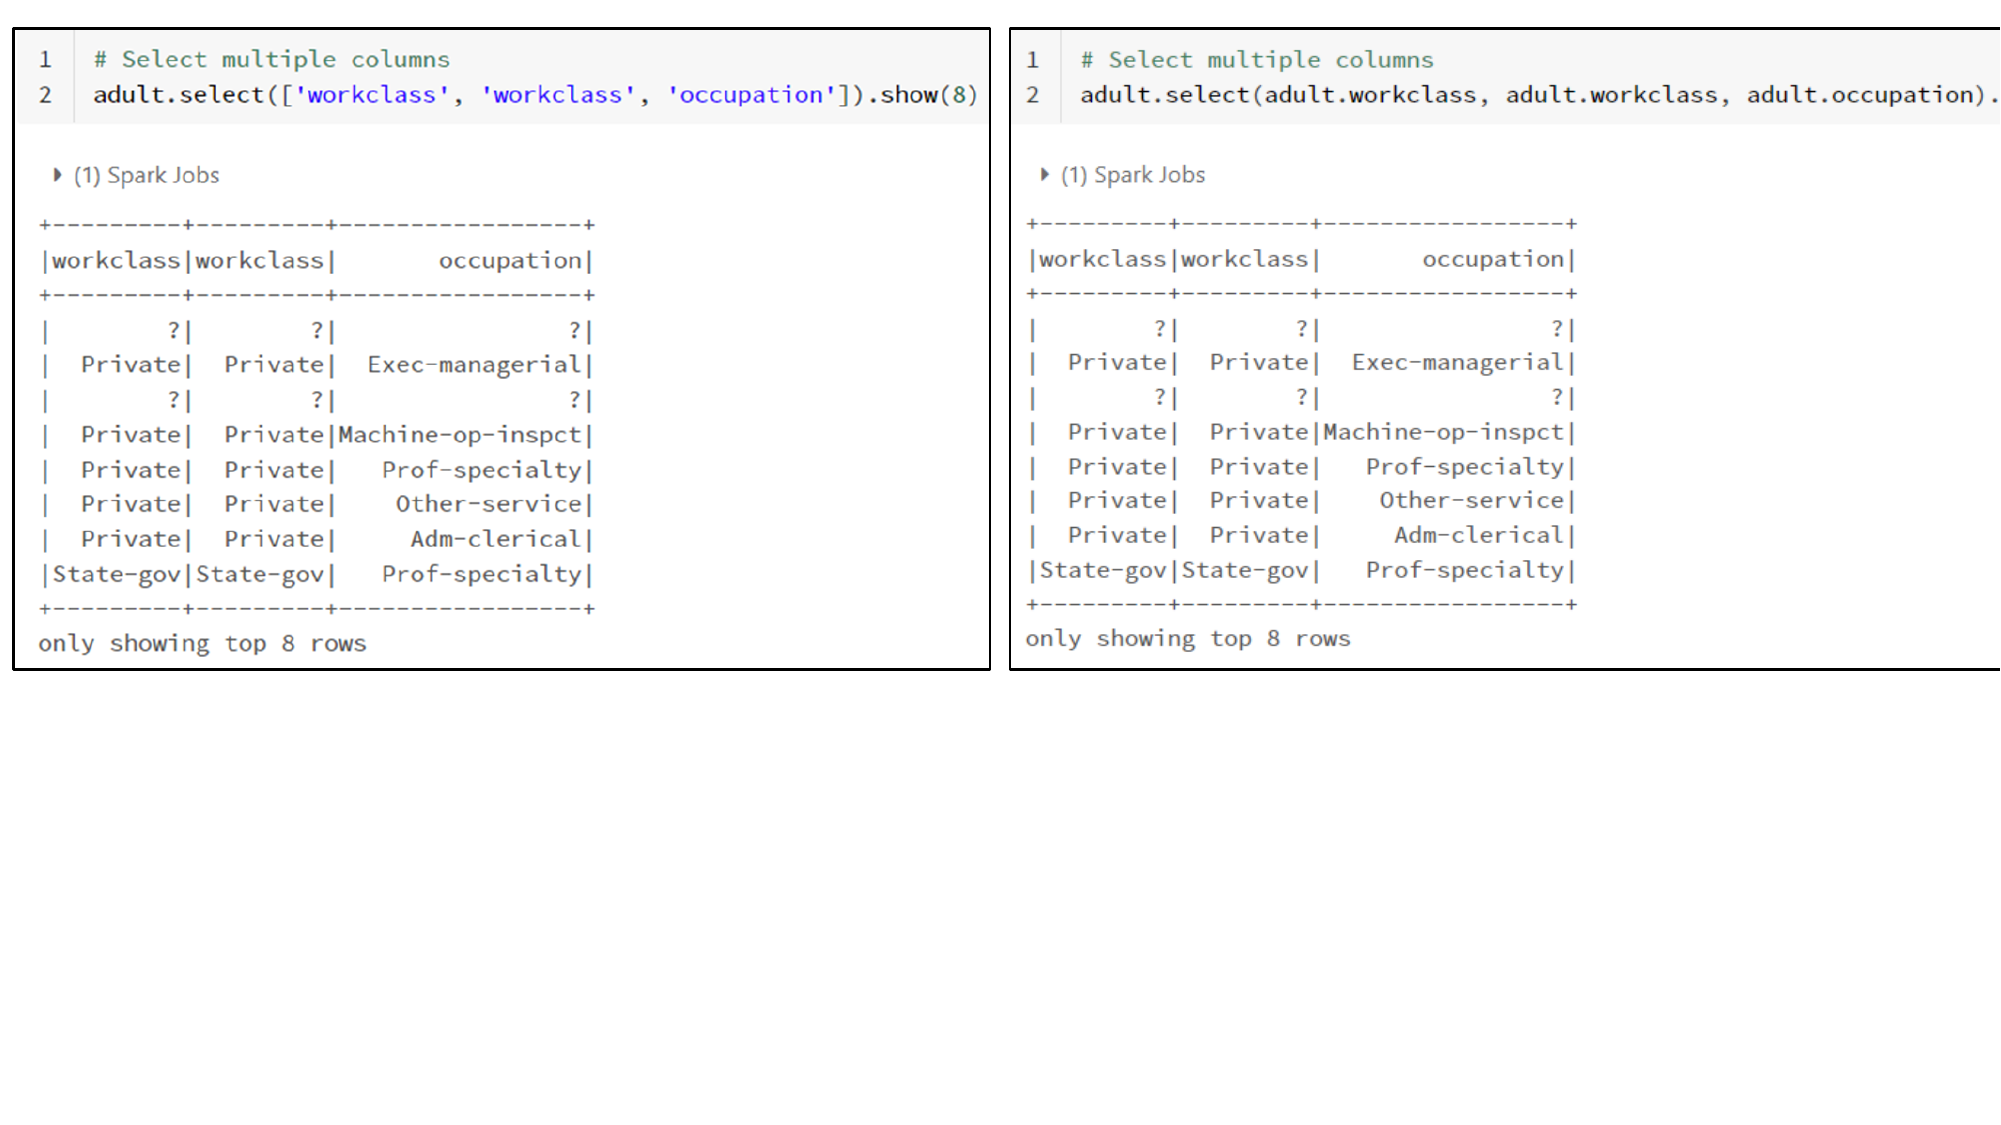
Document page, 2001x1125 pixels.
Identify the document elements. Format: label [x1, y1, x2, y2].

picture [1011, 29, 2000, 669]
picture [14, 29, 989, 669]
